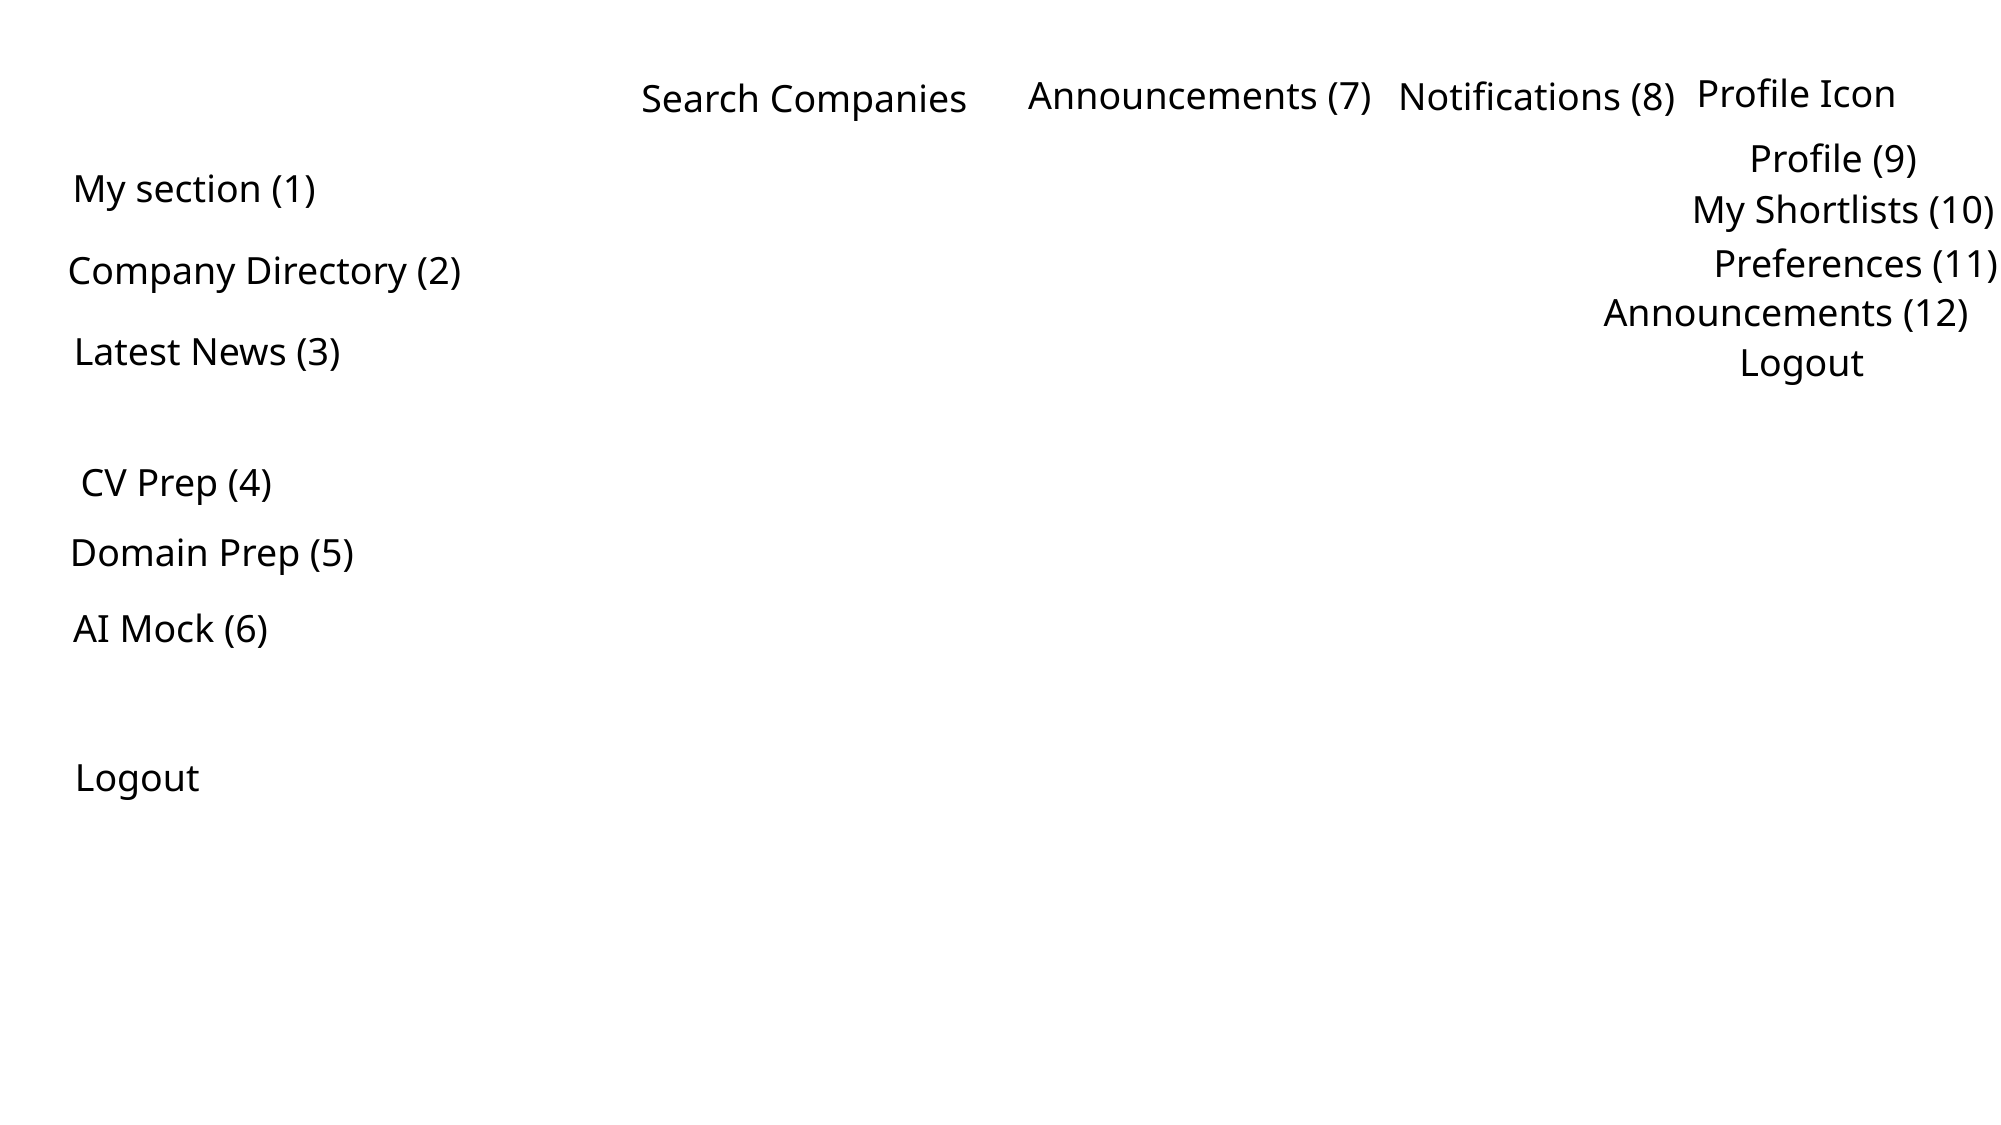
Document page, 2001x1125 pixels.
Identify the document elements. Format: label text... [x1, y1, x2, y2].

text_box Search Companies [626, 67, 983, 127]
text_box Preferences (11) [1698, 232, 2000, 292]
text_box Announcements (7) [1013, 64, 1387, 125]
text_box Logout [60, 746, 215, 806]
text_box Latest News (3) [58, 320, 356, 381]
text_box AI Mock (6) [58, 598, 283, 658]
text_box My section (1) [57, 158, 331, 218]
text_box Notifications (8) [1383, 65, 1690, 126]
text_box Profile Icon [1681, 63, 1912, 123]
text_box My Shortlists (10) [1677, 178, 2000, 239]
text_box Logout [1724, 341, 1880, 392]
text_box Company Directory (2) [52, 239, 477, 300]
text_box Profile (9) [1734, 127, 1932, 188]
text_box Announcements (12) [1588, 281, 1984, 341]
text_box Domain Prep (5) [54, 521, 369, 582]
text_box CV Prep (4) [65, 451, 287, 512]
